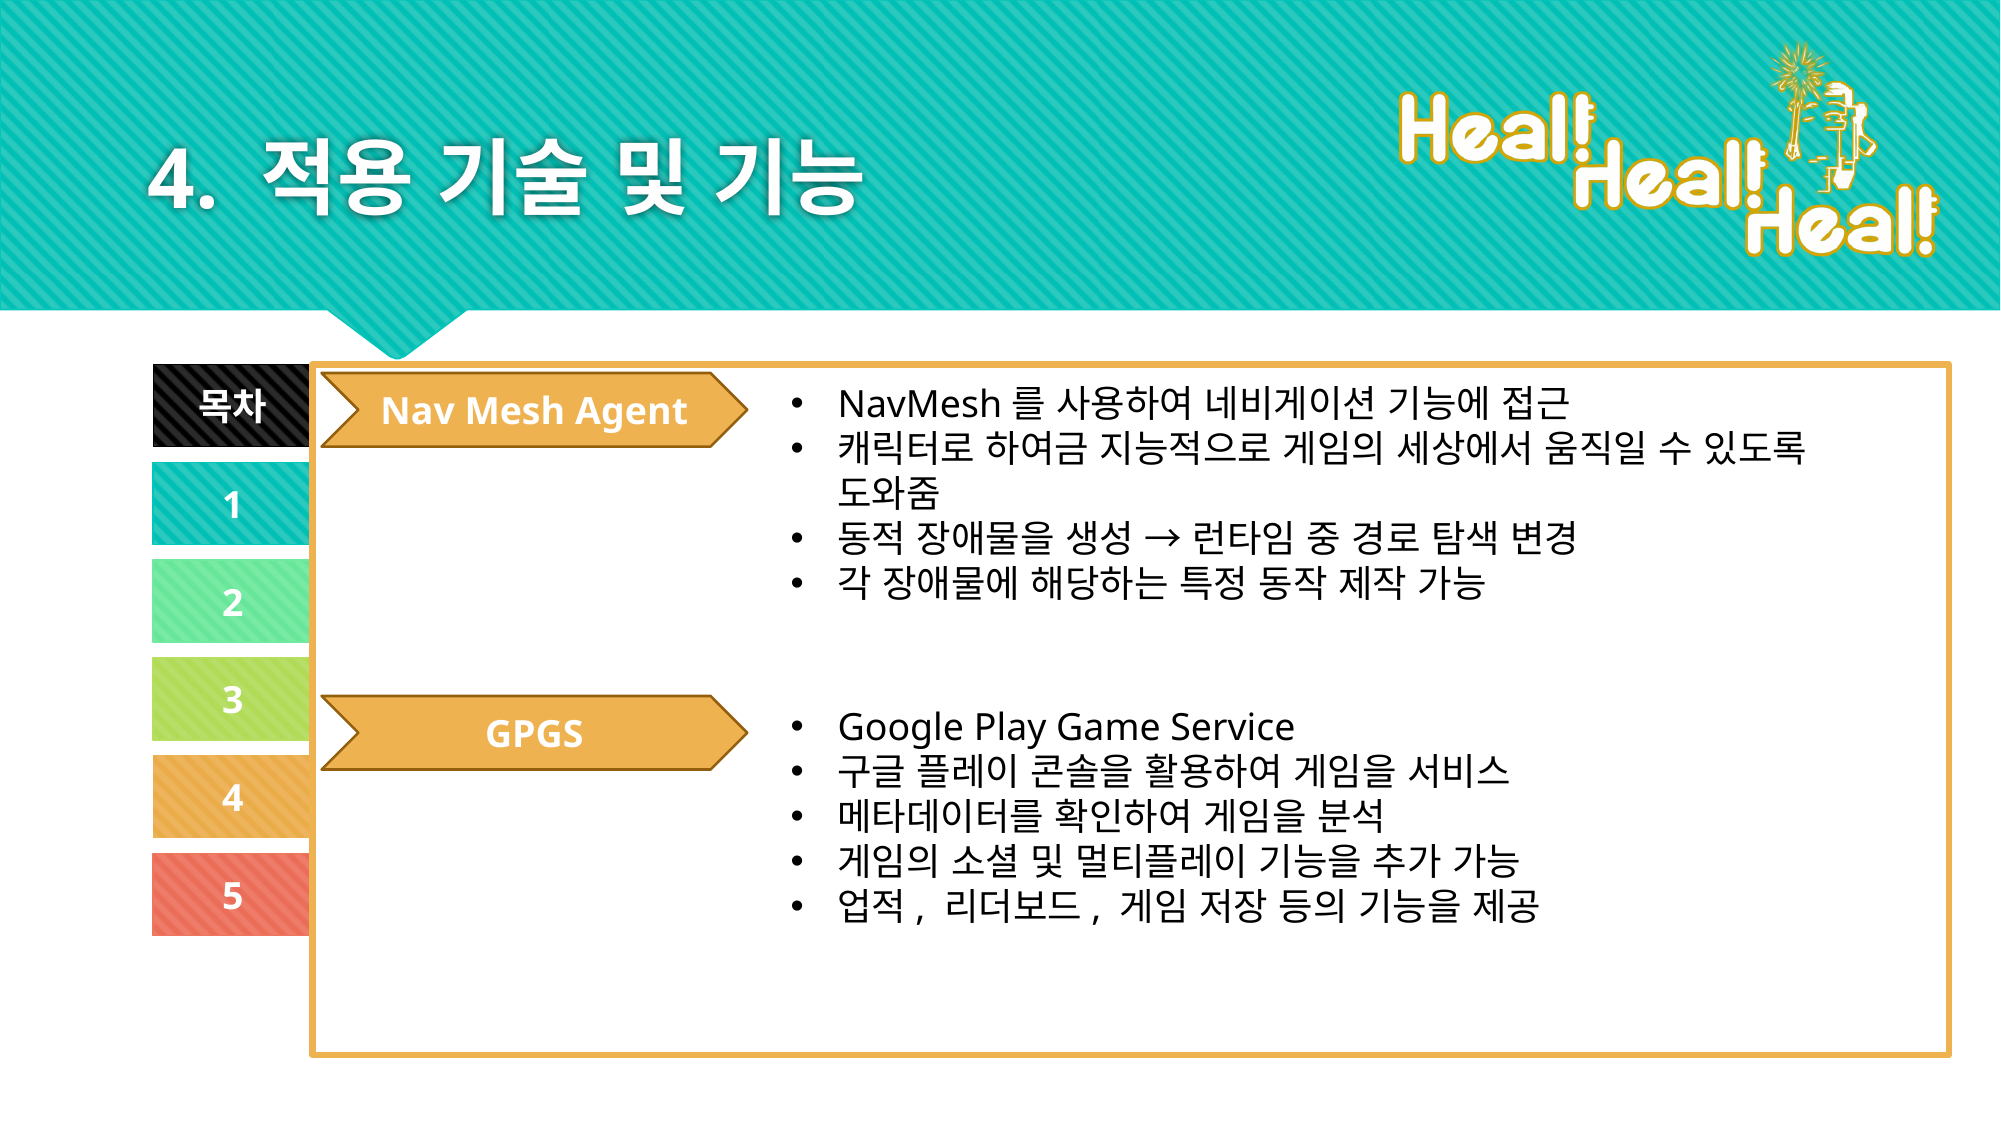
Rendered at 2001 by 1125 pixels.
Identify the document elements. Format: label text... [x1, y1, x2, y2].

text_box NavMesh를 사용하여 네비게이션 기능에 접근 캐릭터로 하여금 지능적으로 게임의 세상에서 움직일 수 있도록 도와줌 동적 장애물을 생성 → 런타임 중 경로 탐색 변경 각 장애물에 해당하는 특정 동작 제작 가능 [775, 372, 1902, 613]
text_box 4 [153, 755, 312, 838]
picture [1371, 31, 1949, 284]
text_box GPGS [320, 694, 749, 771]
text_box 3 [152, 657, 312, 741]
text_box 1 [152, 462, 312, 545]
text_box 5 [152, 853, 312, 936]
text_box 목차 [153, 364, 312, 447]
text_box Nav Mesh Agent [320, 371, 749, 448]
text_box [312, 364, 1949, 1056]
text_box 2 [152, 559, 312, 643]
title 4. 적용 기술 및 기능 [132, 73, 1371, 233]
text_box Google Play Game Service 구글 플레이 콘솔을 활용하여 게임을 서비스 메타데이터를 확인하여 게임을 분석 게임의 소셜 및 멀티플레이 기능을 추가 가능 업적, 리더보드, 게임 저장 등의 기능을 제공 [775, 695, 1902, 936]
